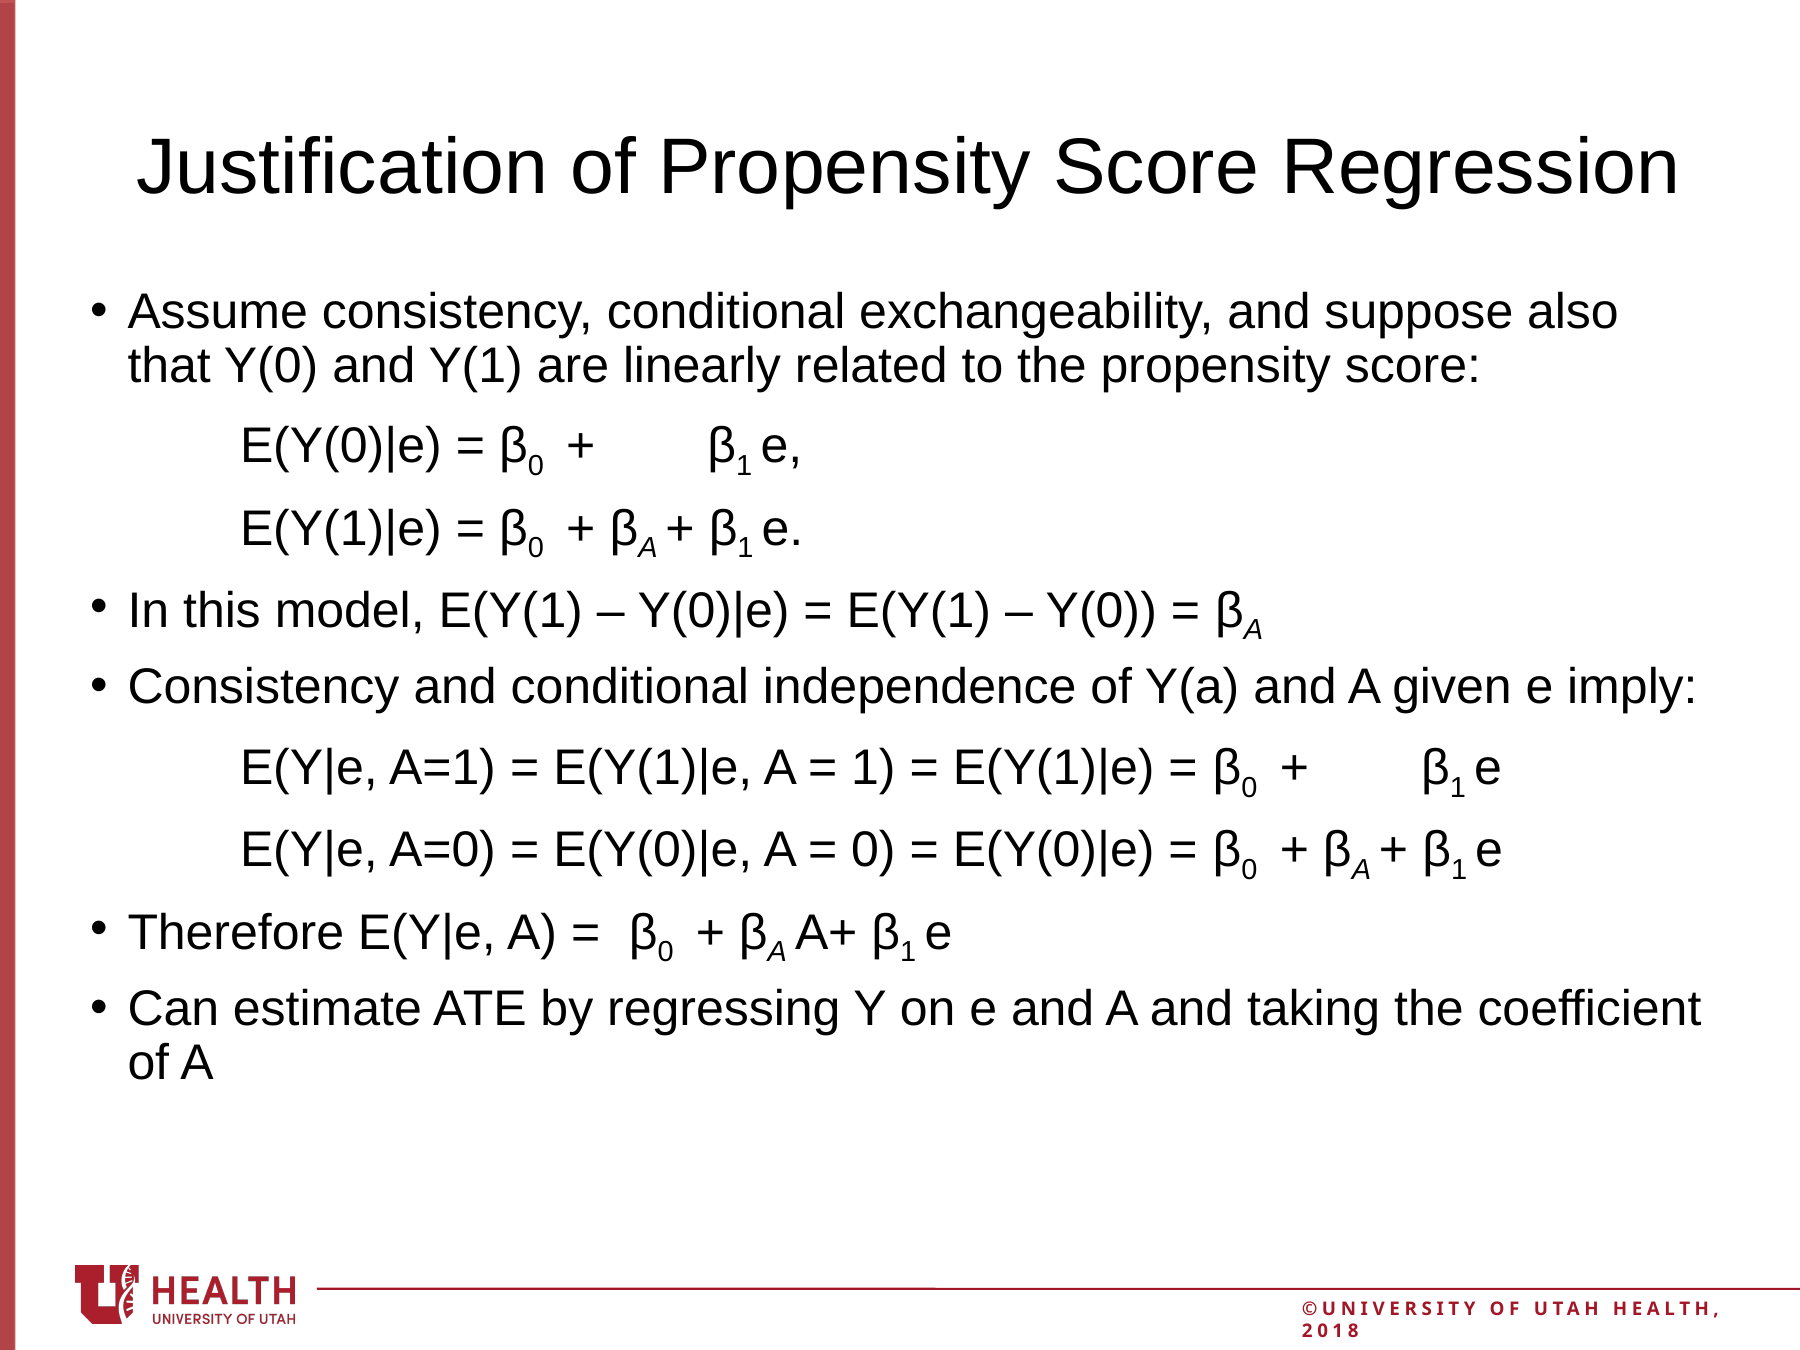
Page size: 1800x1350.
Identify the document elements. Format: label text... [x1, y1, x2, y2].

list Assume consistency, conditional exchangeability, and suppose also that Y(0) and Y(1) are linearly related to the propensity score: E(Y(0)|e) = β0 + β1 e, E(Y(1)|e) = β0 + βA + β1 e. In this model, E(Y(1) – Y(0)|e) = E(Y(1) – Y(0)) = βA Consistency and conditional independence of Y(a) and A given e imply: E(Y|e, A=1) = E(Y(1)|e, A = 1) = E(Y(1)|e) = β0 + β1 e E(Y|e, A=0) = E(Y(0)|e, A = 0) = E(Y(0)|e) = β0 + βA + β1 e Therefore E(Y|e, A) = β0 + βA A+ β1 e Can estimate ATE by regressing Y on e and A and taking the coefficient of A [90, 285, 1710, 1206]
picture [75, 1265, 295, 1324]
title Justification of Propensity Score Regression [135, 113, 1710, 222]
